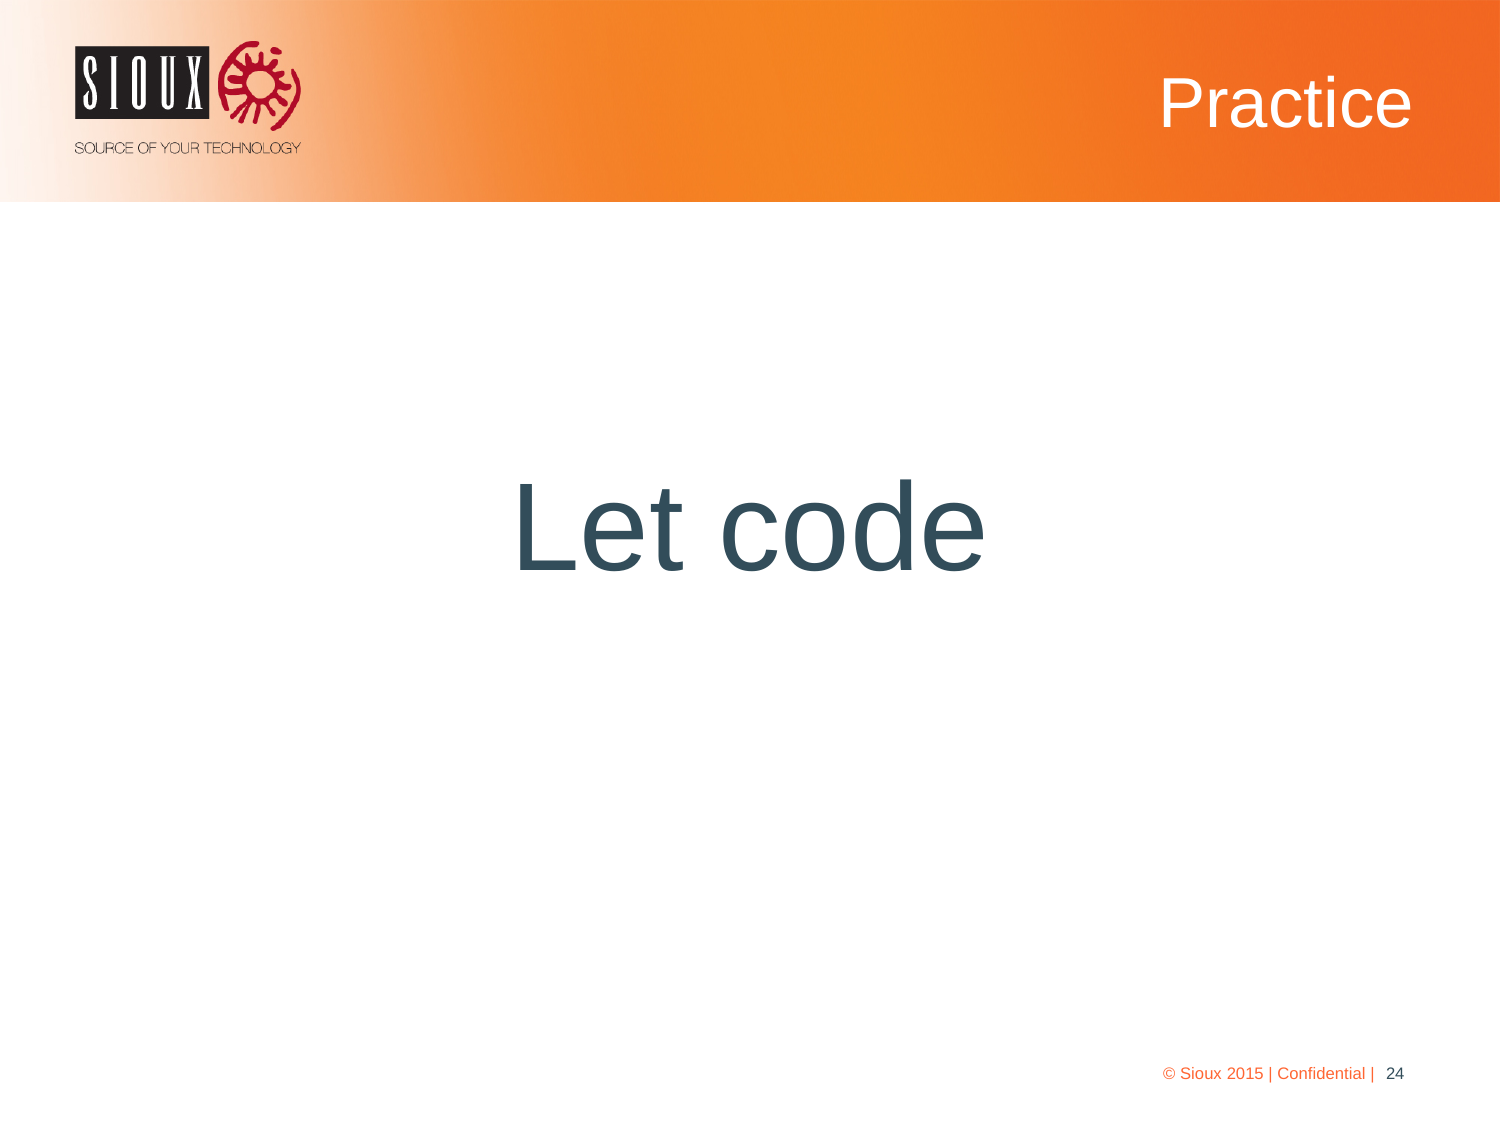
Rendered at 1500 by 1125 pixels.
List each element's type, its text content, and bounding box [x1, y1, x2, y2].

picture [0, 0, 1500, 1125]
list Let code [75, 437, 1425, 1125]
title Practice [383, 0, 1430, 200]
slide_number 24 [1371, 1042, 1425, 1103]
footer © Sioux 2015 | Confidential | [919, 1042, 1371, 1103]
